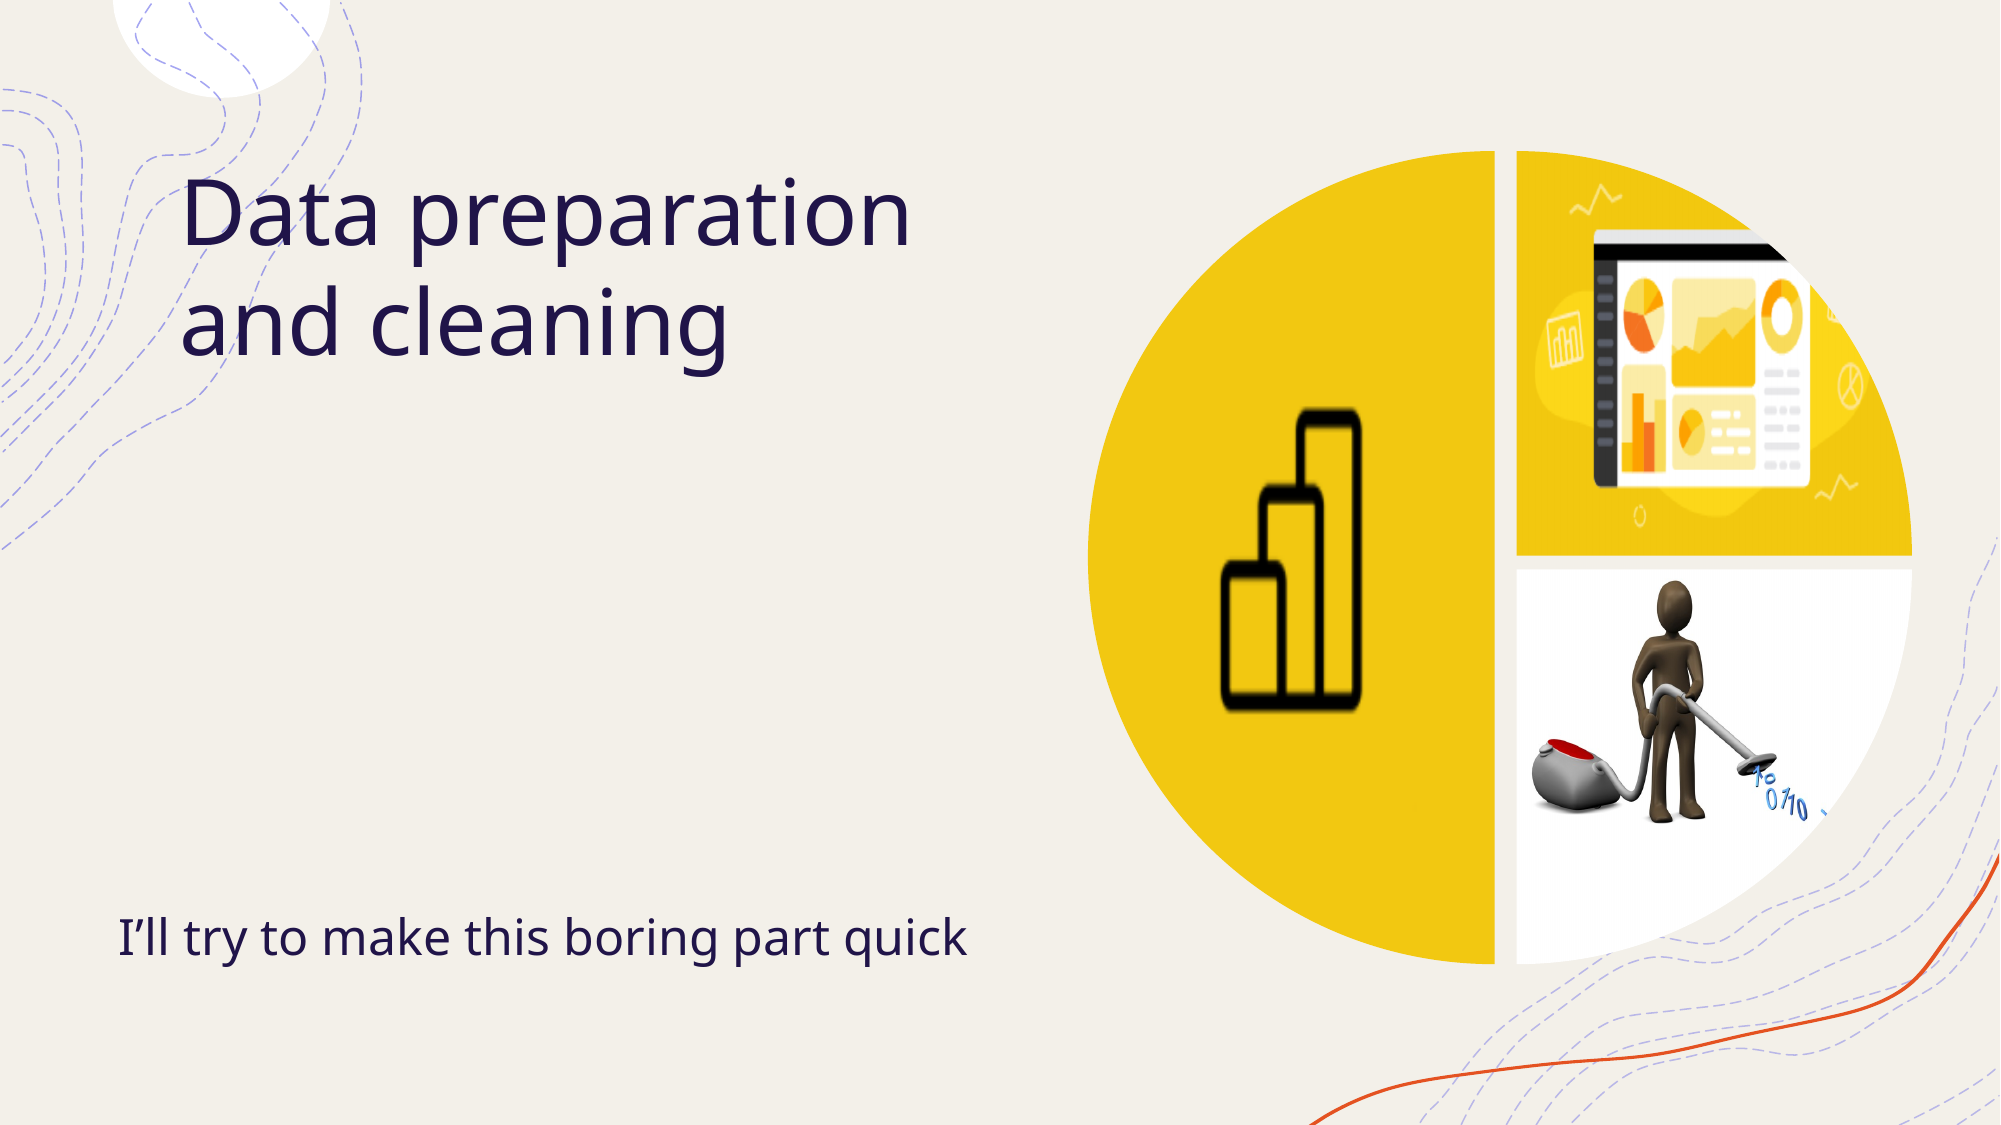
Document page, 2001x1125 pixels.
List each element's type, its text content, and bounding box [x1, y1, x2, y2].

picture [1516, 151, 1912, 556]
list I’ll try to make this boring part quick [104, 892, 1082, 1006]
picture [1516, 569, 1912, 965]
title Data preparation and cleaning [164, 122, 1081, 382]
picture [1087, 150, 1495, 965]
